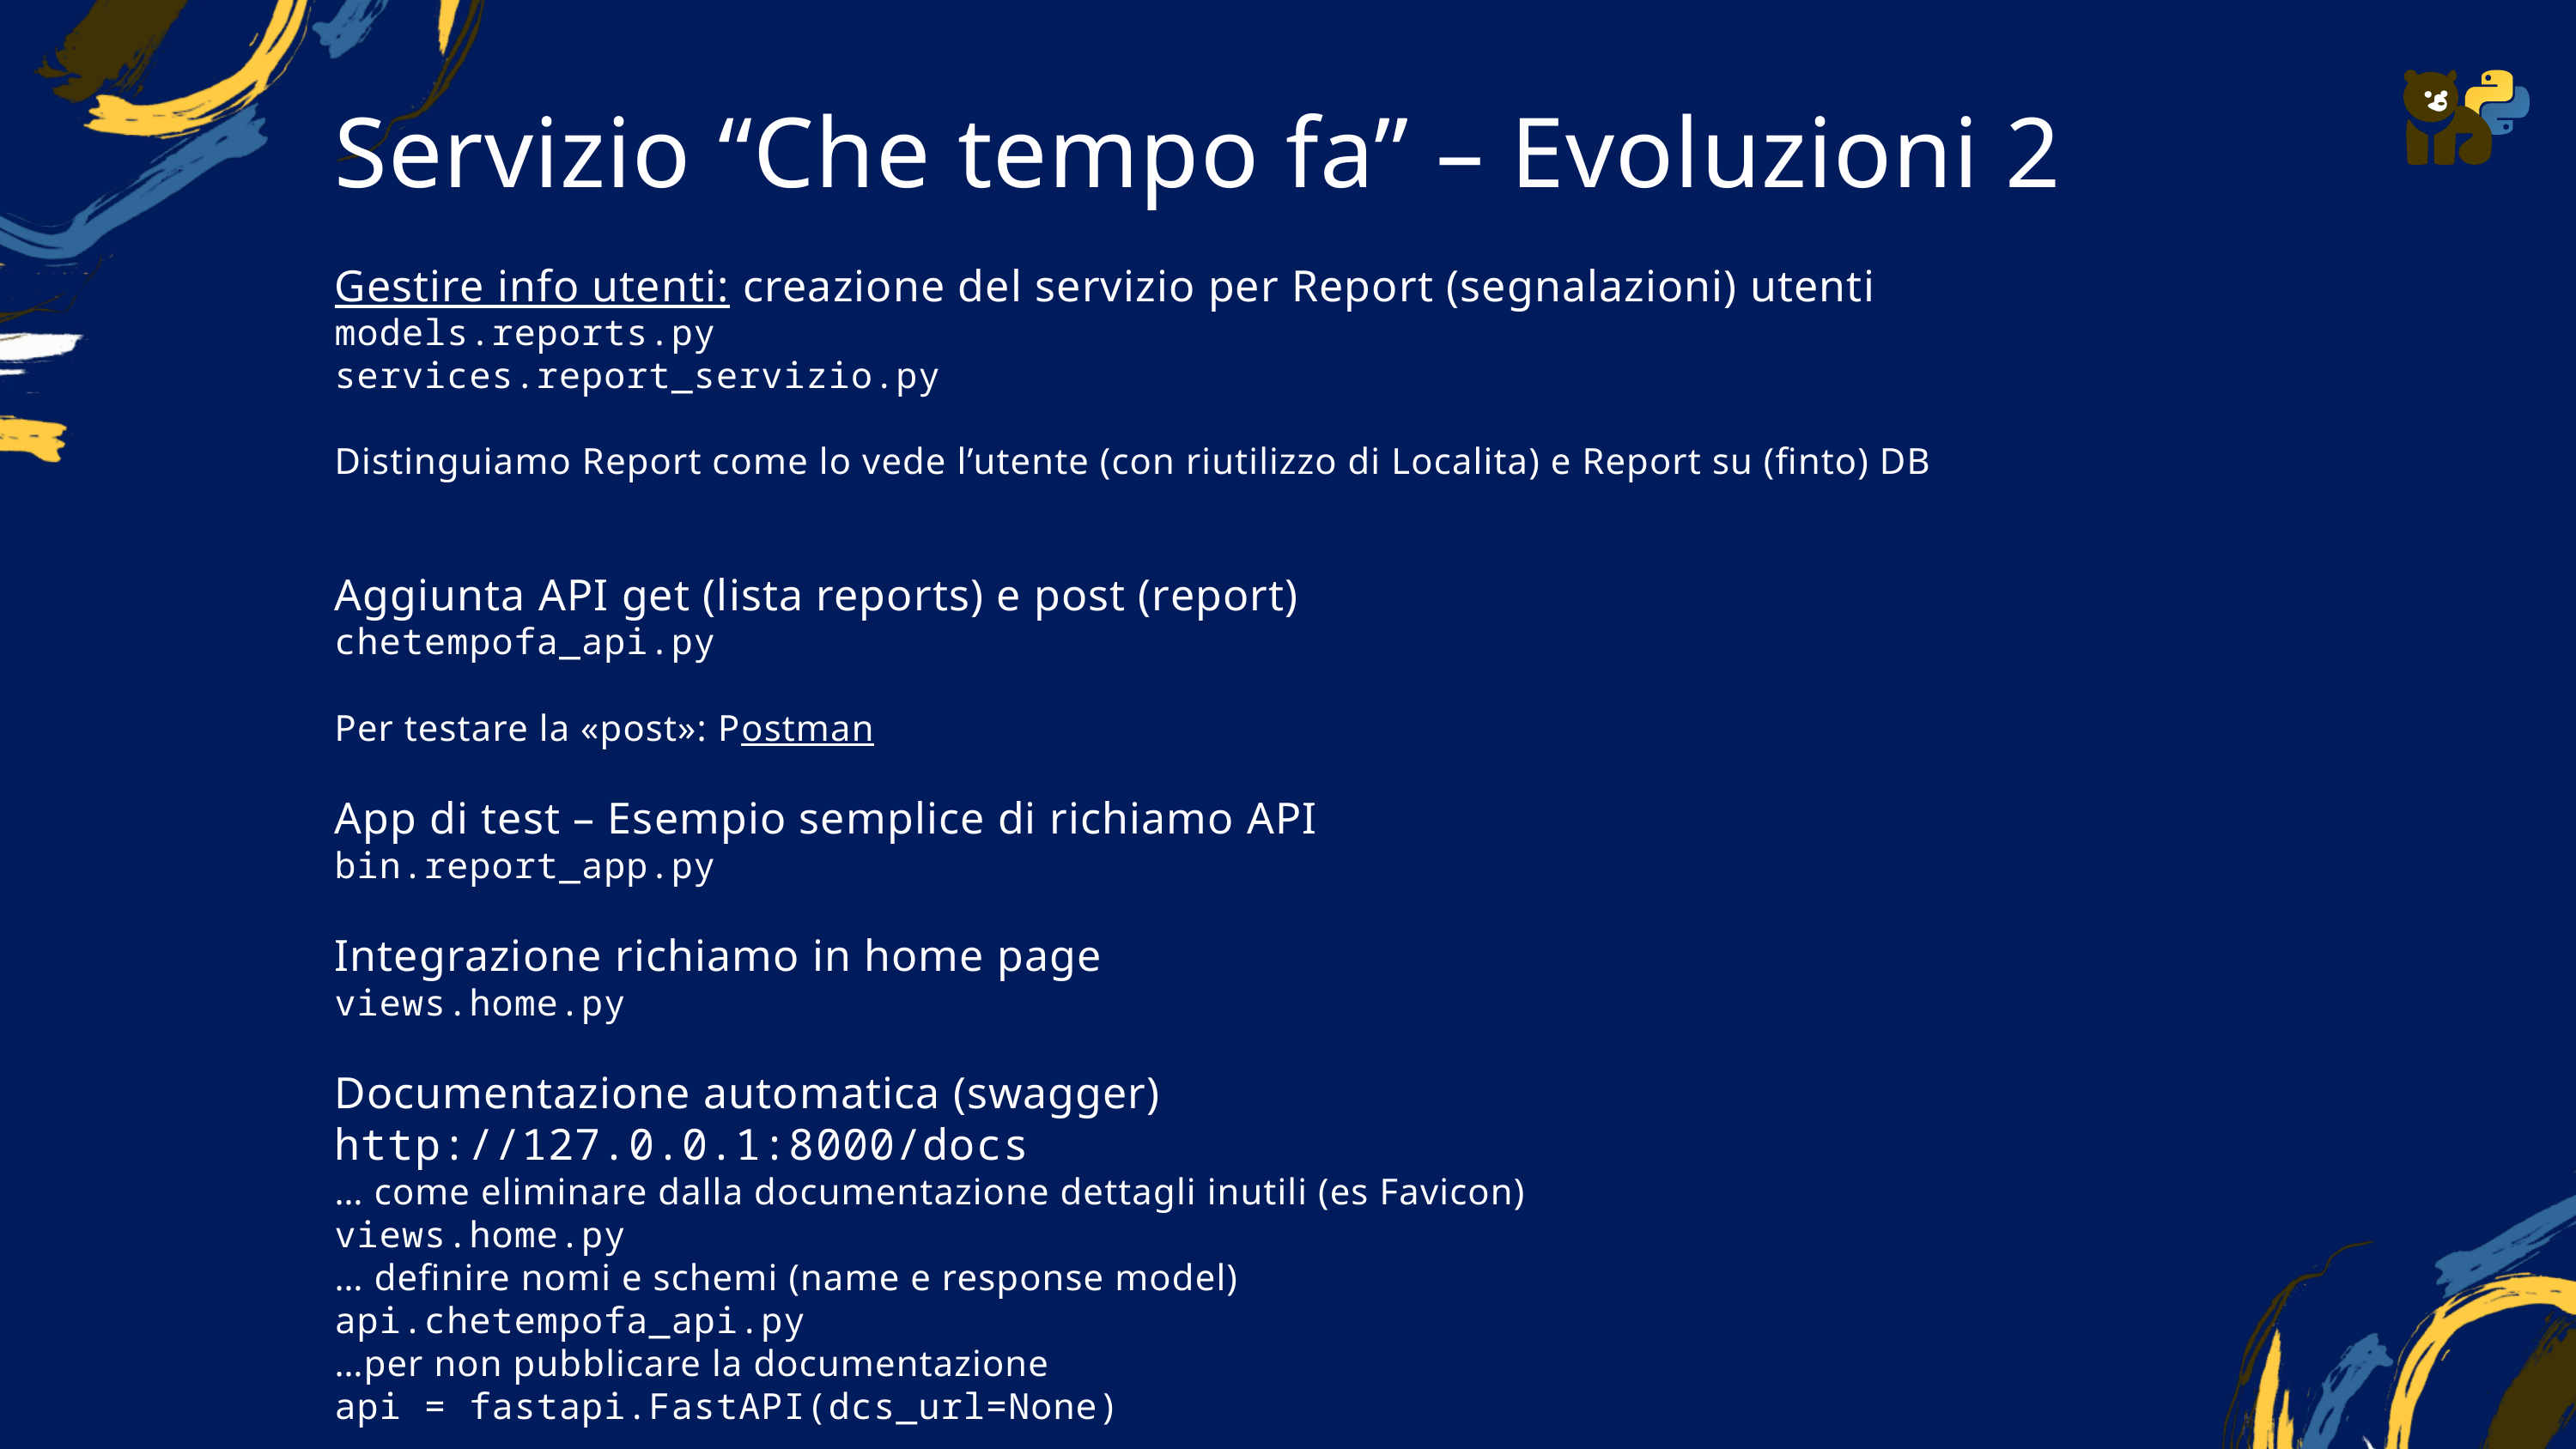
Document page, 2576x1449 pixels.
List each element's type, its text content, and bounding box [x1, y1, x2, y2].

picture [2403, 69, 2530, 165]
text_box Servizio “Che tempo fa” – Evoluzioni 2 Gestire info utenti: creazione del servizio per Report (segnalazioni) utenti models.reports.py services.report_servizio.py Distinguiamo Report come lo vede l’utente (con riutilizzo di Localita) e Report su (finto) DB Aggiunta API get (lista reports) e post (report) chetempofa_api.py Per testare la «post»: Postman App di test – Esempio semplice di richiamo API bin.report_app.py Integrazione richiamo in home page views.home.py Documentazione automatica (swagger) http://127.0.0.1:8000/docs … come eliminare dalla documentazione dettagli inutili (es Favicon) views.home.py … definire nomi e schemi (name e response model) api.chetempofa_api.py …per non pubblicare la documentazione api = fastapi.FastAPI(dcs_url=None) [334, 91, 2426, 1449]
picture [0, 0, 606, 606]
picture [2223, 961, 2576, 1449]
